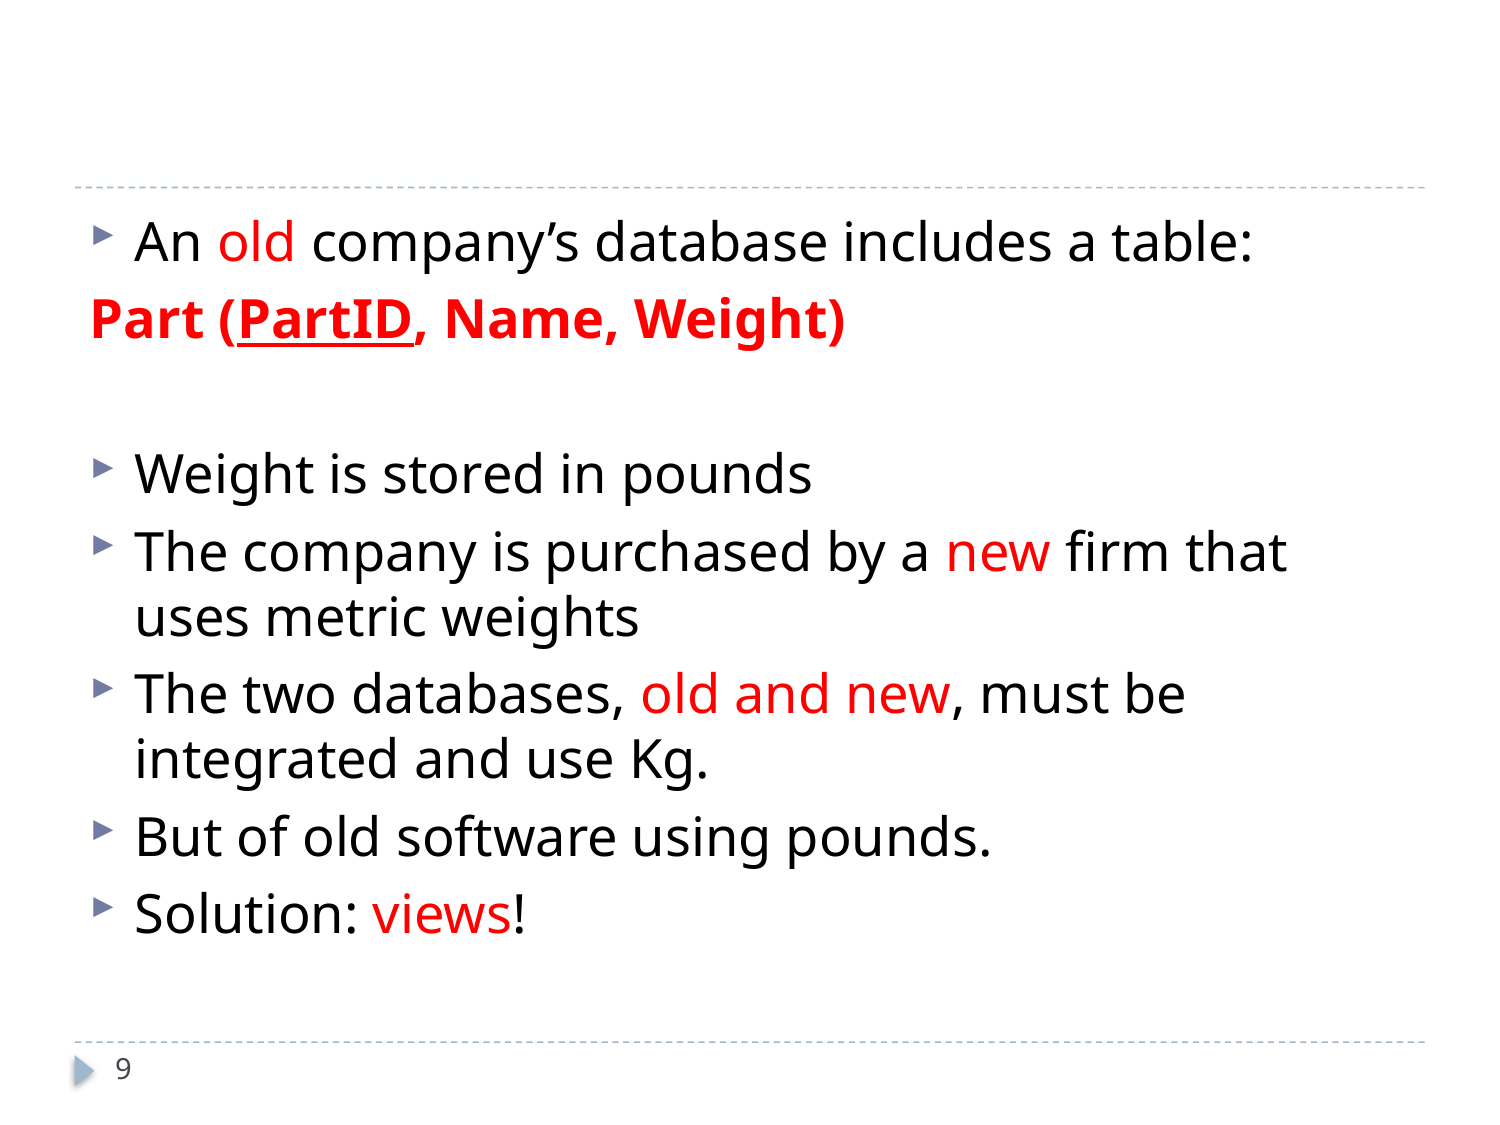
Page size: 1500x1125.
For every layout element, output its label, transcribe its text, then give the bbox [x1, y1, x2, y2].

slide_number 9 [100, 1042, 426, 1103]
list An old company’s database includes a table: Part (PartID, Name, Weight) Weight is stored in pounds The company is purchased by a new firm that uses metric weights The two databases, old and new, must be integrated and use Kg. But of old software using pounds. Solution: views! [75, 200, 1425, 1010]
